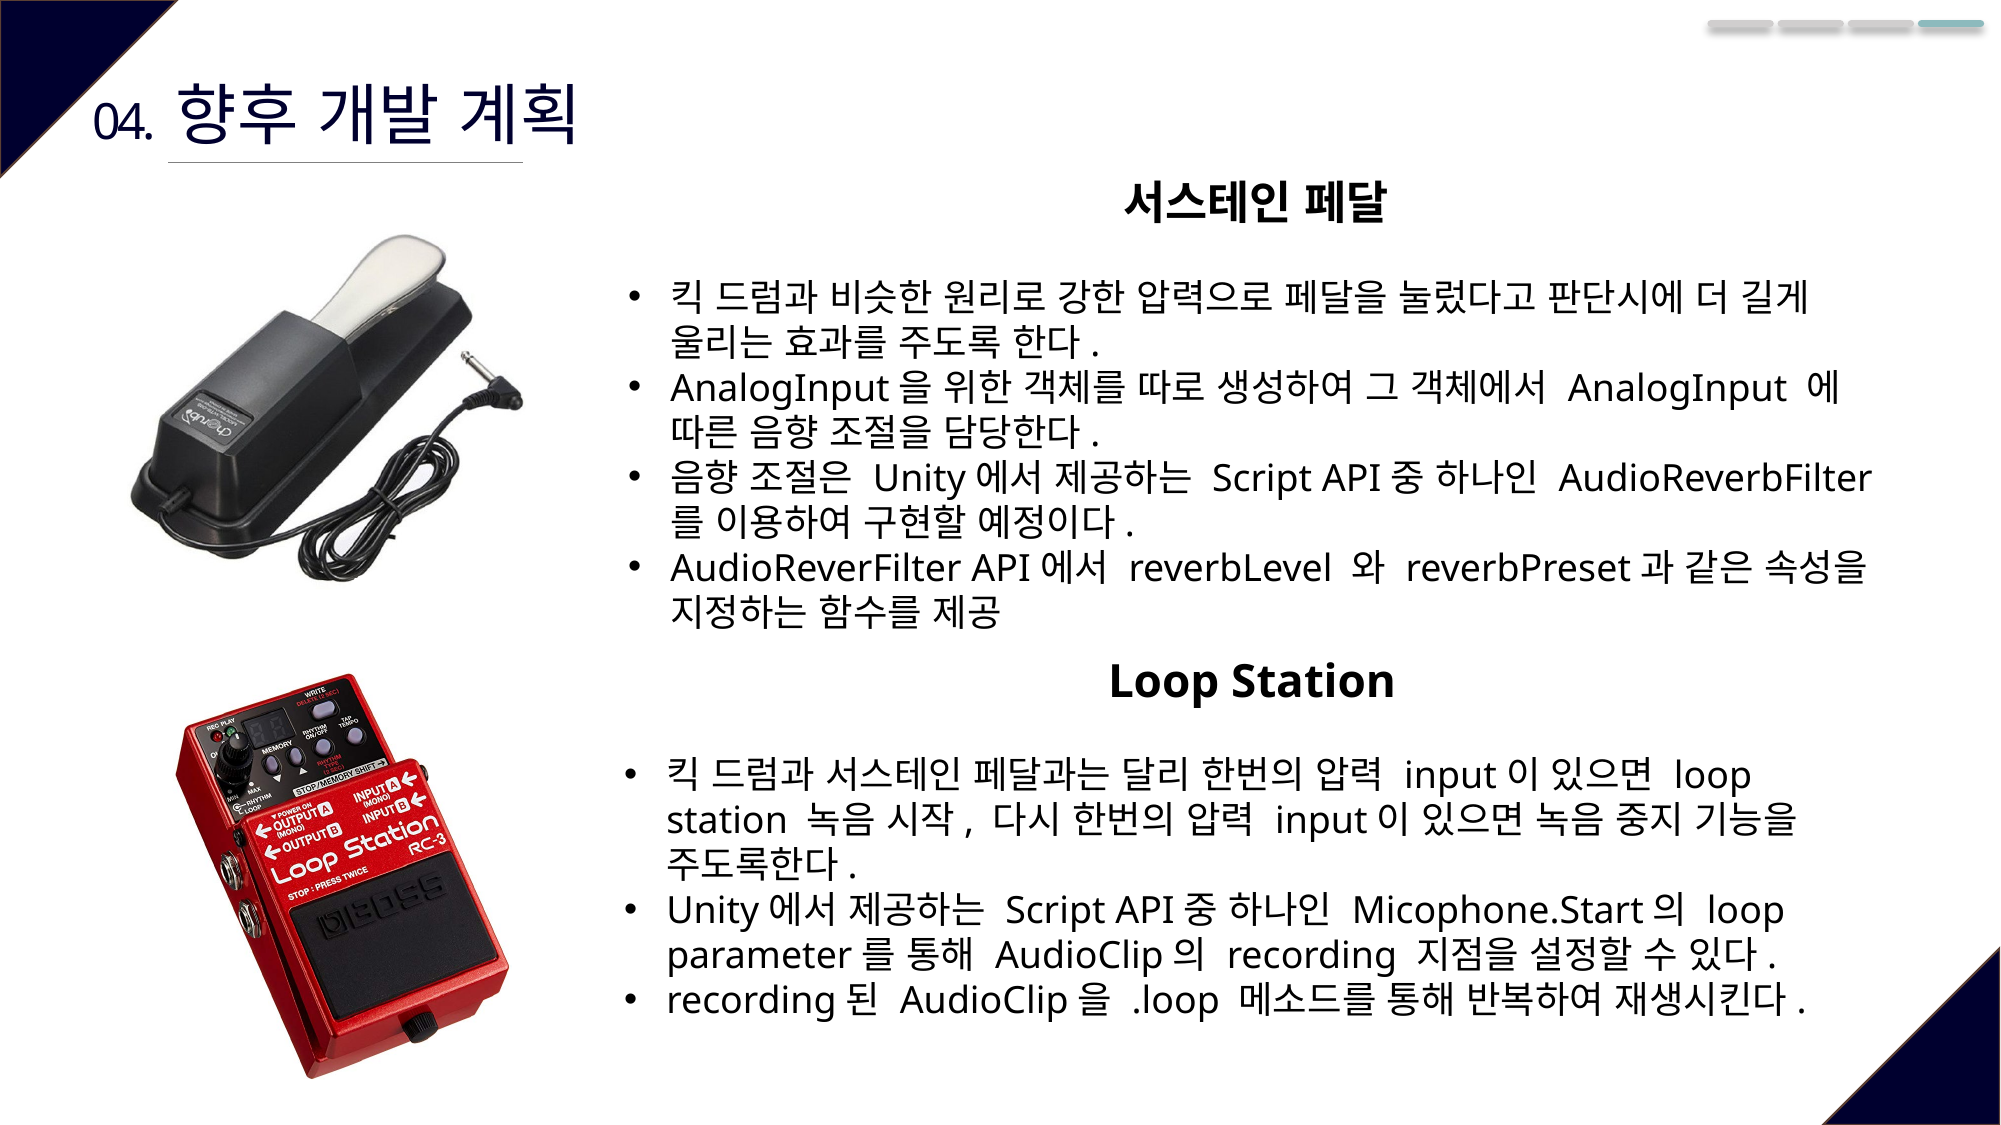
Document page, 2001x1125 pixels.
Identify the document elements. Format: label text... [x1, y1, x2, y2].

picture [122, 224, 526, 591]
text_box Loop Station 킥 드럼과 서스테인 페달과는 달리 한번의 압력 input이 있으면 loop station 녹음 시작, 다시 한번의 압력 input이 있으면 녹음 중지 기능을 주도록한다. Unity에서 제공하는 Script API중 하나인 Micophone.Start의 loop parameter를 통해 AudioClip의 recording 지점을 설정할 수 있다. recording된 AudioClip을 .loop 메소드를 통해 반복하여 재생시킨다. [609, 644, 1895, 1029]
picture [172, 670, 512, 1082]
text_box 04. [77, 81, 172, 157]
text_box 서스테인 페달 킥 드럼과 비슷한 원리로 강한 압력으로 페달을 눌렀다고 판단시에 더 길게 울리는 효과를 주도록 한다. AnalogInput을 위한 객체를 따로 생성하여 그 객체에서 AnalogInput 에 따른 음향 조절을 담당한다. 음향 조절은 Unity에서 제공하는 Script API중 하나인 AudioReverbFilter를 이용하여 구현할 예정이다. AudioReverFilter API에서 reverbLevel 와 reverbPreset과 같은 속성을 지정하는 함수를 제공 [613, 166, 1899, 641]
text_box 향후 개발 계획 [143, 65, 615, 161]
